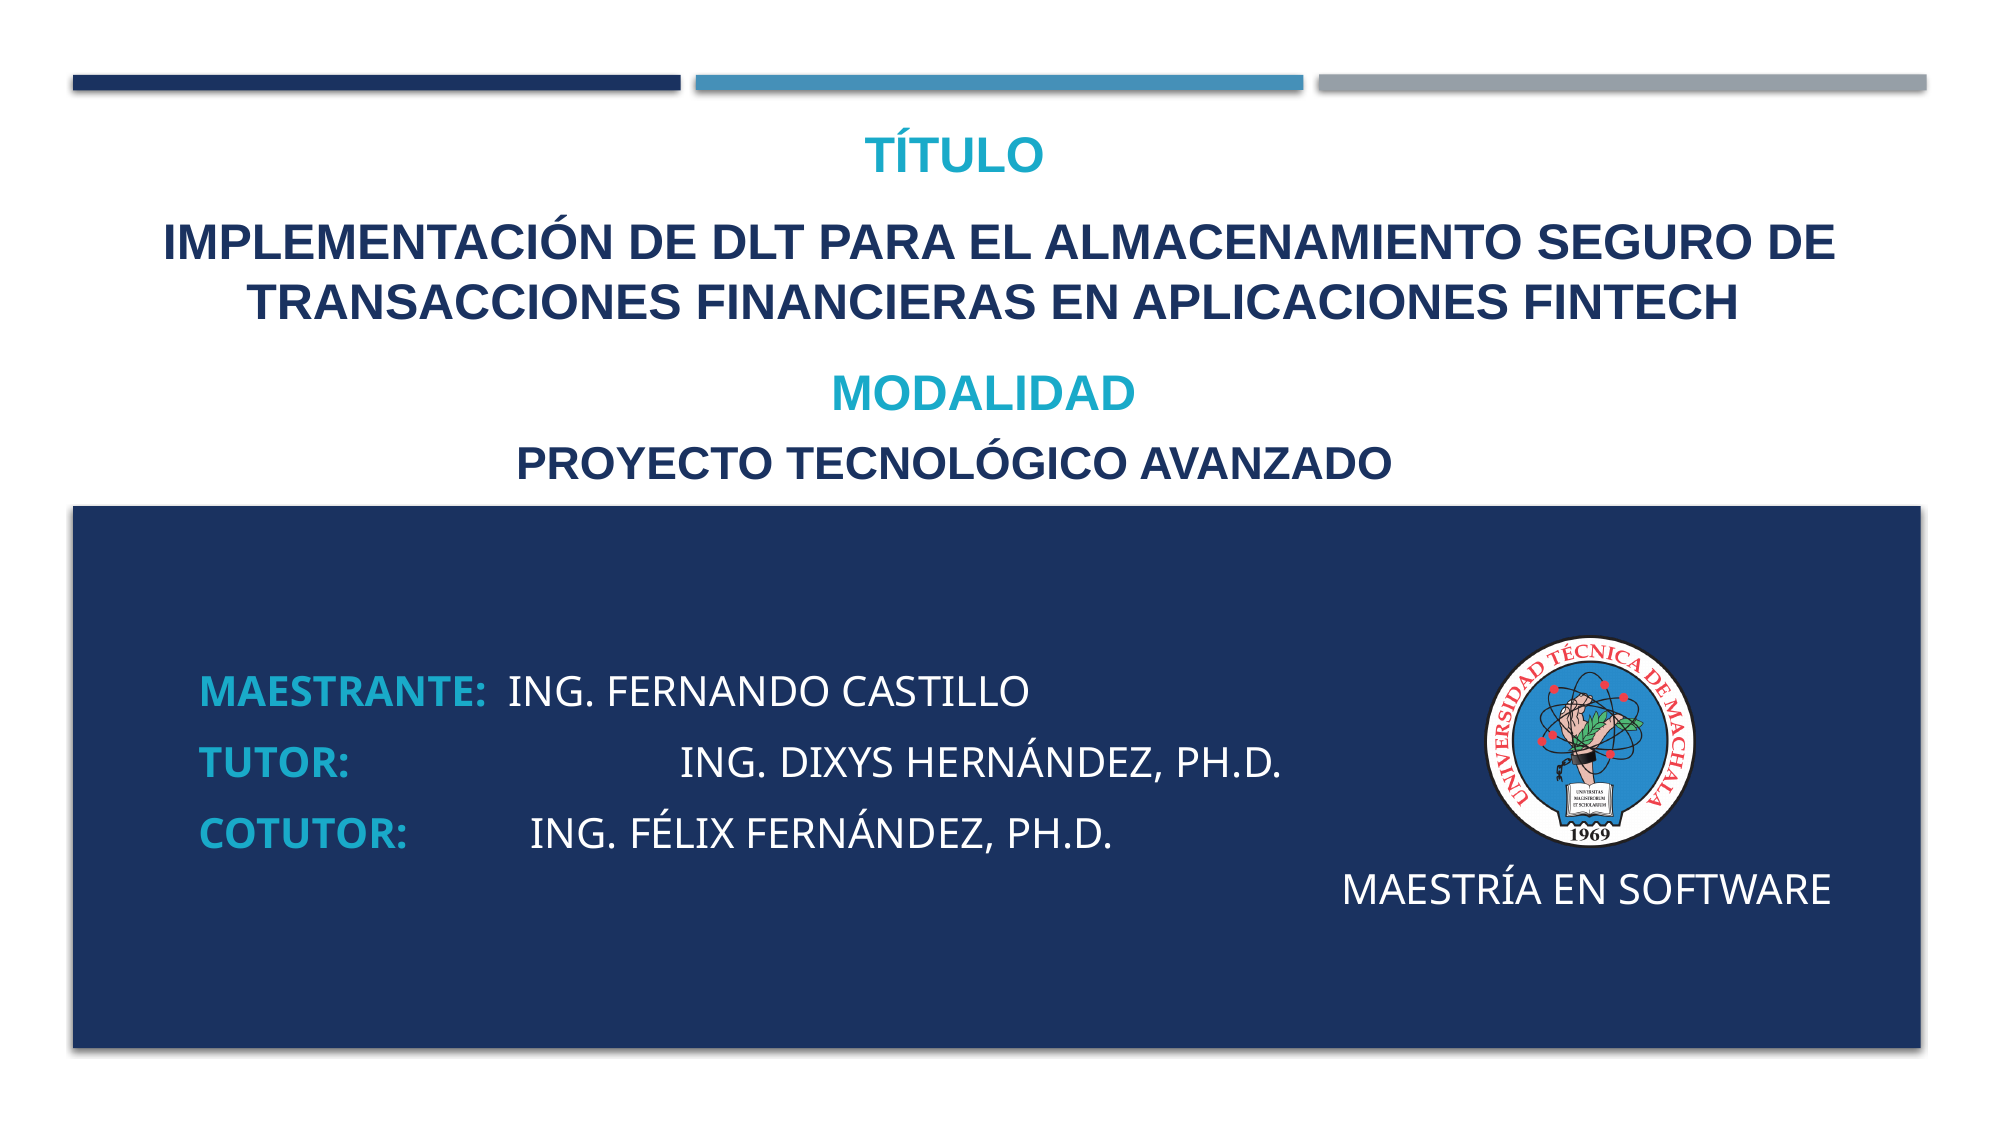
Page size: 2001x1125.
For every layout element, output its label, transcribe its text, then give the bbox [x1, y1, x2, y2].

subtitle Maestrante: Ing. Fernando Castillo Tutor: Ing. Dixys Hernández, Ph.D. Cotutor: Ing. Félix Fernández, Ph.D. [183, 657, 1417, 876]
picture [1483, 635, 1697, 848]
text_box PROYECTO TECNOLÓGICO AVANZADO [473, 413, 1436, 497]
text_box MAESTRÍA EN SOFTWARE [1326, 855, 1854, 922]
text_box TÍTULO [799, 68, 1110, 191]
text_box modalidad [789, 306, 1179, 413]
title IMPLEMENTACIÓN DE DLT PARA EL ALMACENAMIENTO SEGURO DE TRANSACCIONES FINANCIERAS EN APLICACIONES FINTECH [44, 170, 1956, 337]
